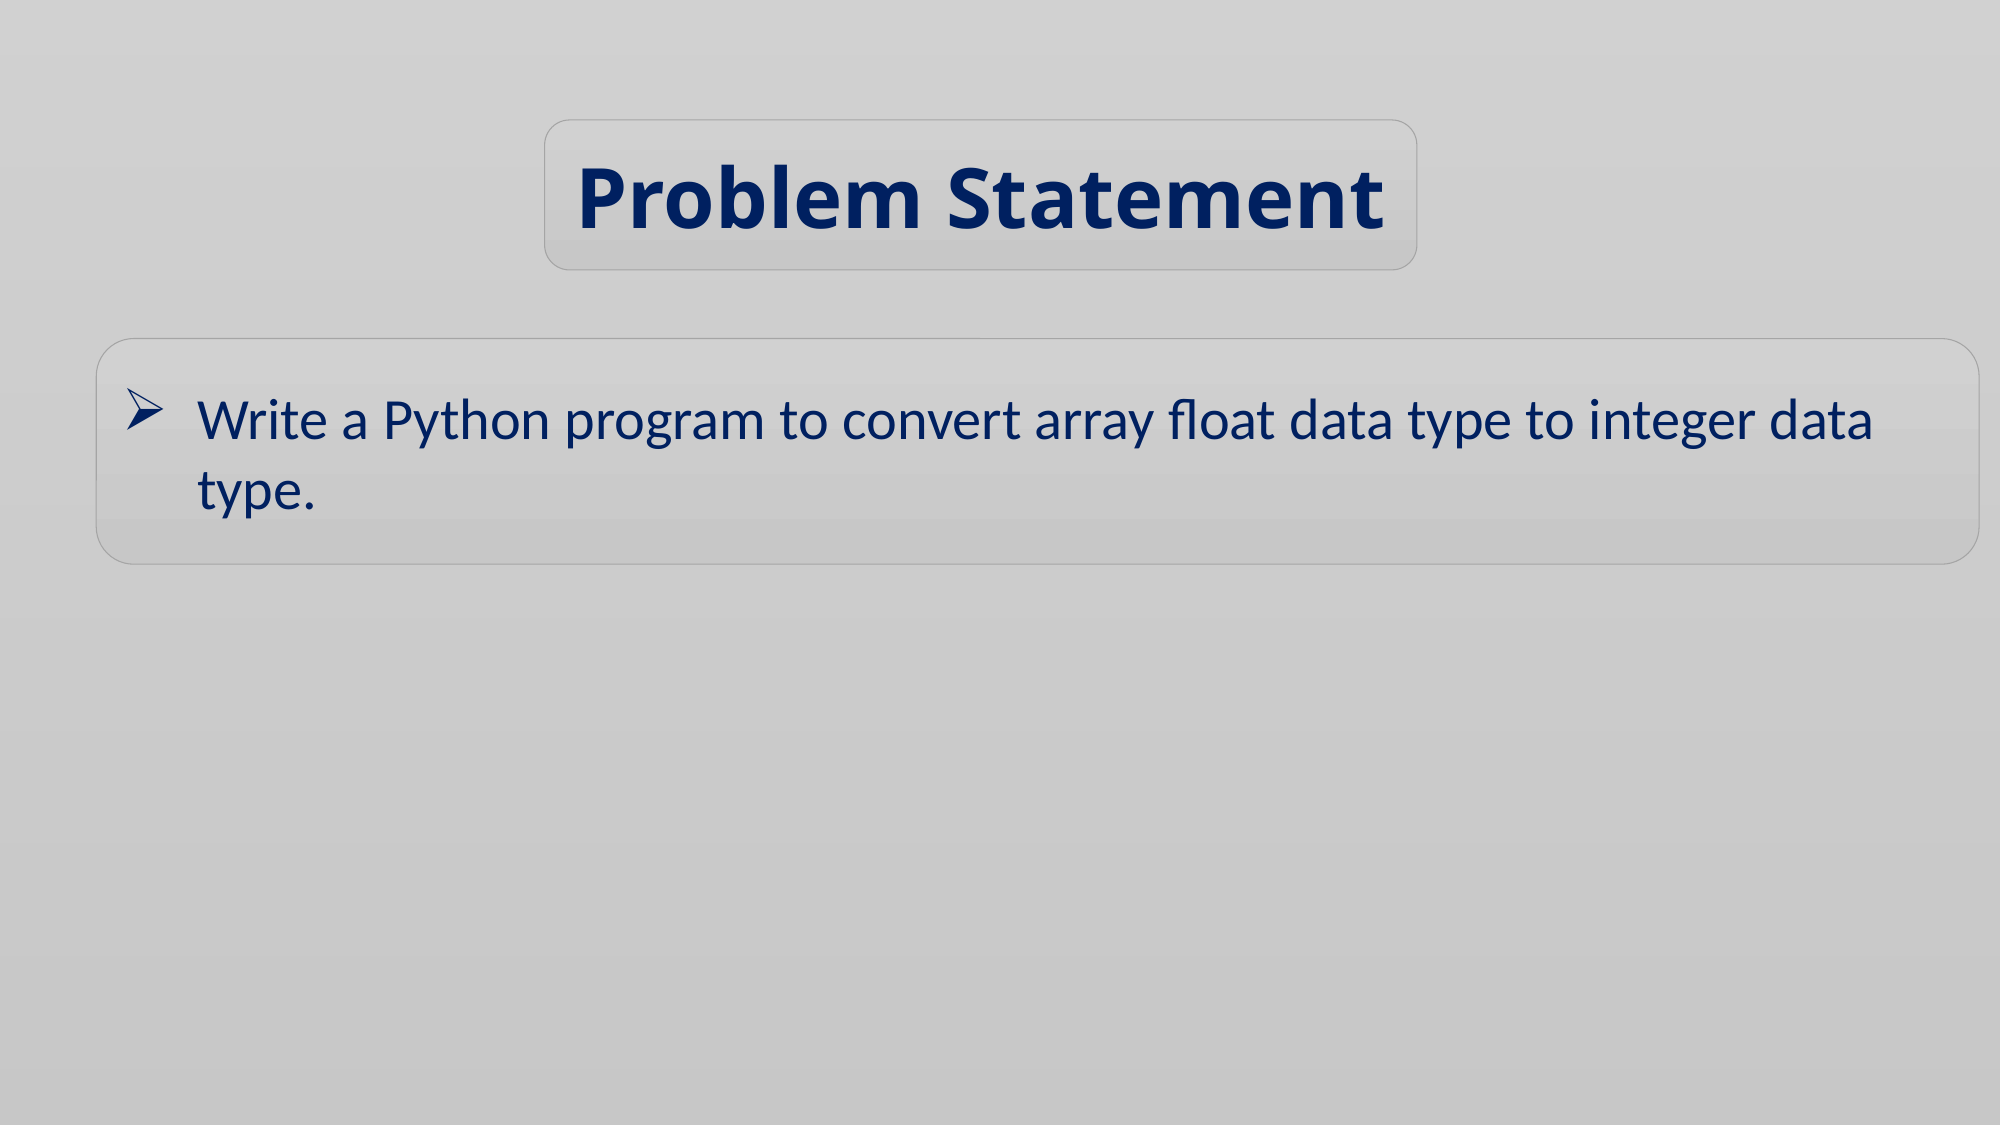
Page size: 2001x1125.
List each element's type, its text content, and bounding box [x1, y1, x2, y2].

text_box Problem Statement [544, 119, 1418, 271]
text_box Write a Python program to convert array float data type to integer data type. [95, 337, 1980, 565]
